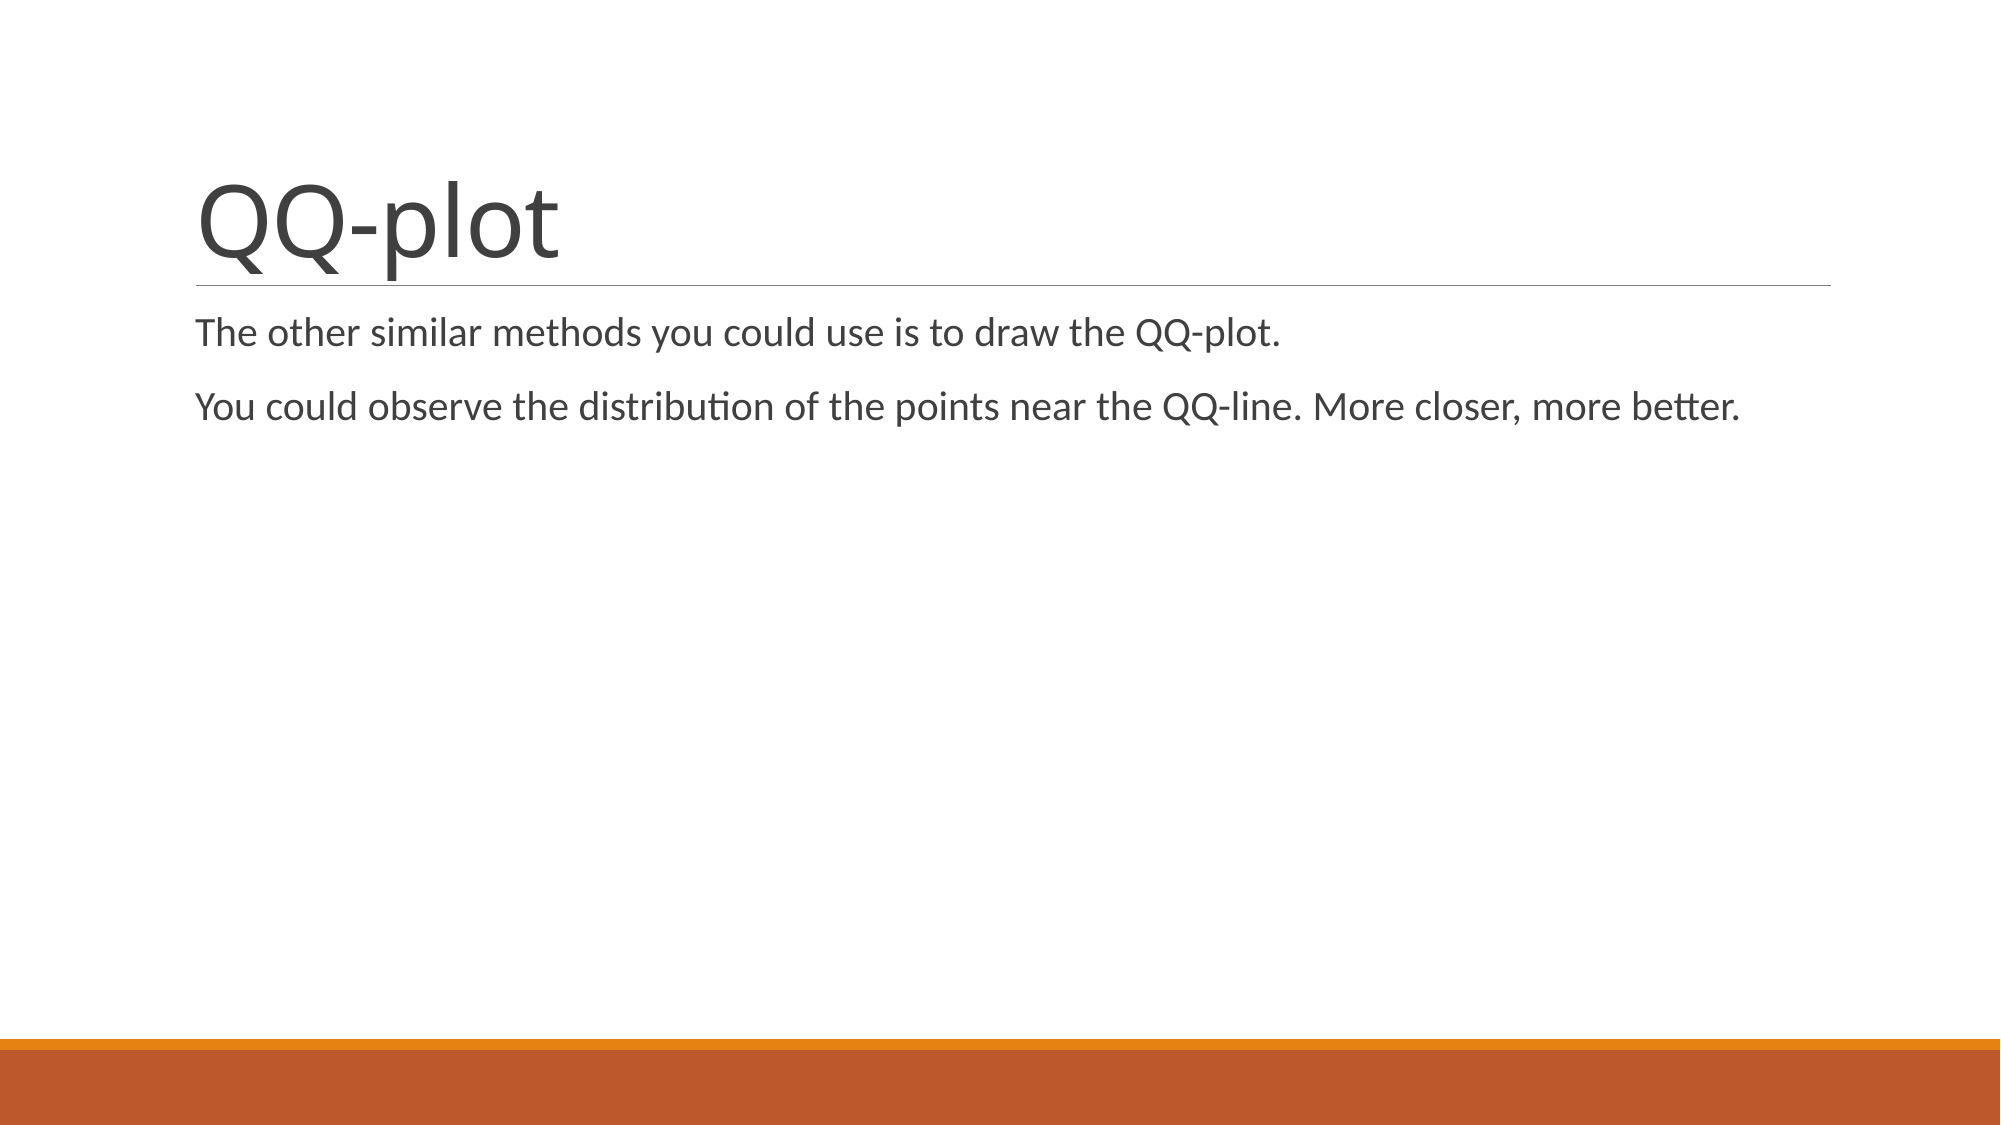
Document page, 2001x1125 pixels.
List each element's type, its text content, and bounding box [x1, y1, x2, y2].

list The other similar methods you could use is to draw the QQ-plot. You could observe the distribution of the points near the QQ-line. More closer, more better. [180, 302, 1830, 963]
title QQ-plot [180, 47, 1830, 285]
